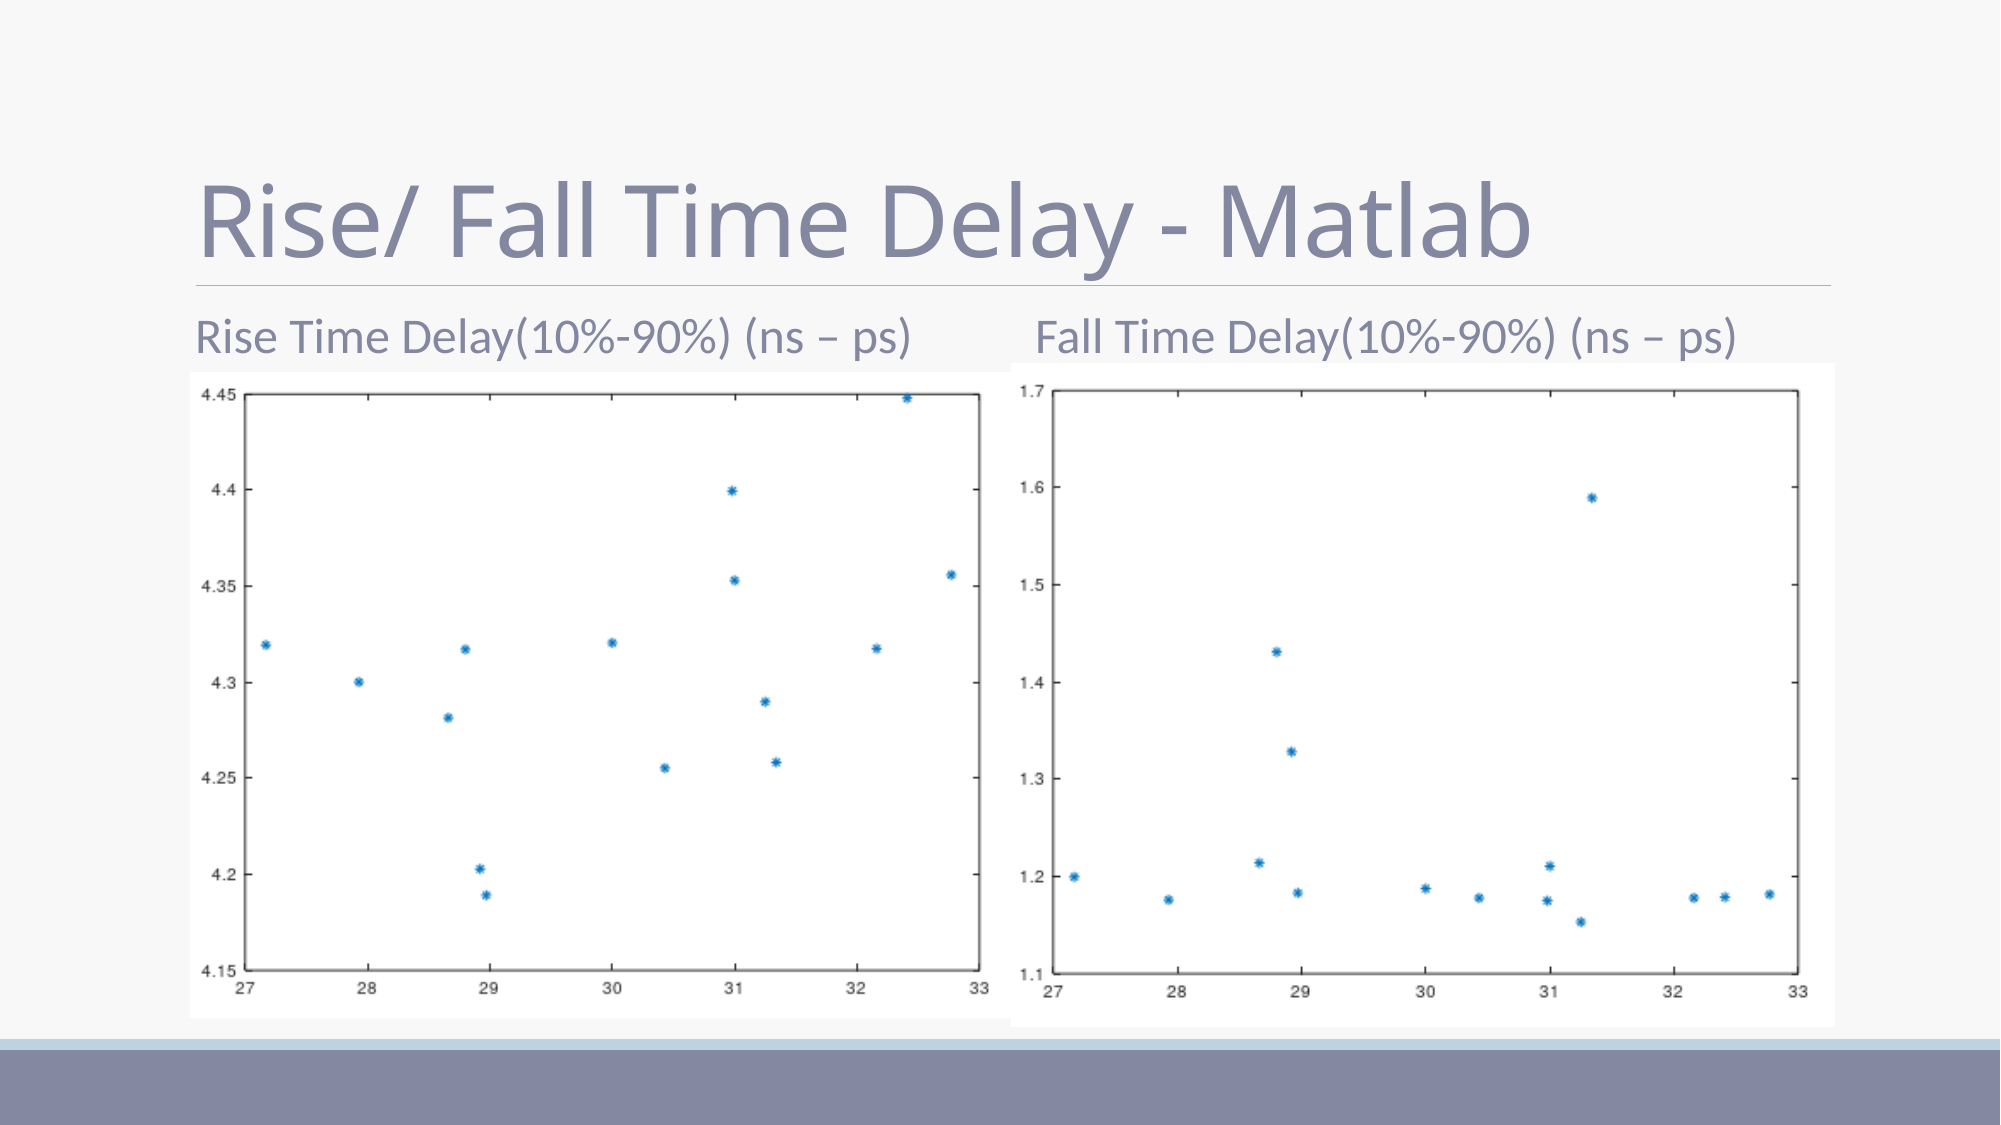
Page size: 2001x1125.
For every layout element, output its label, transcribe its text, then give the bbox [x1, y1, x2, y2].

list Rise Time Delay(10%-90%) (ns – ps) [180, 302, 990, 963]
picture [189, 362, 1835, 1027]
title Rise/ Fall Time Delay - Matlab [180, 47, 1830, 285]
list Fall Time Delay(10%-90%) (ns – ps) [1020, 302, 1830, 359]
